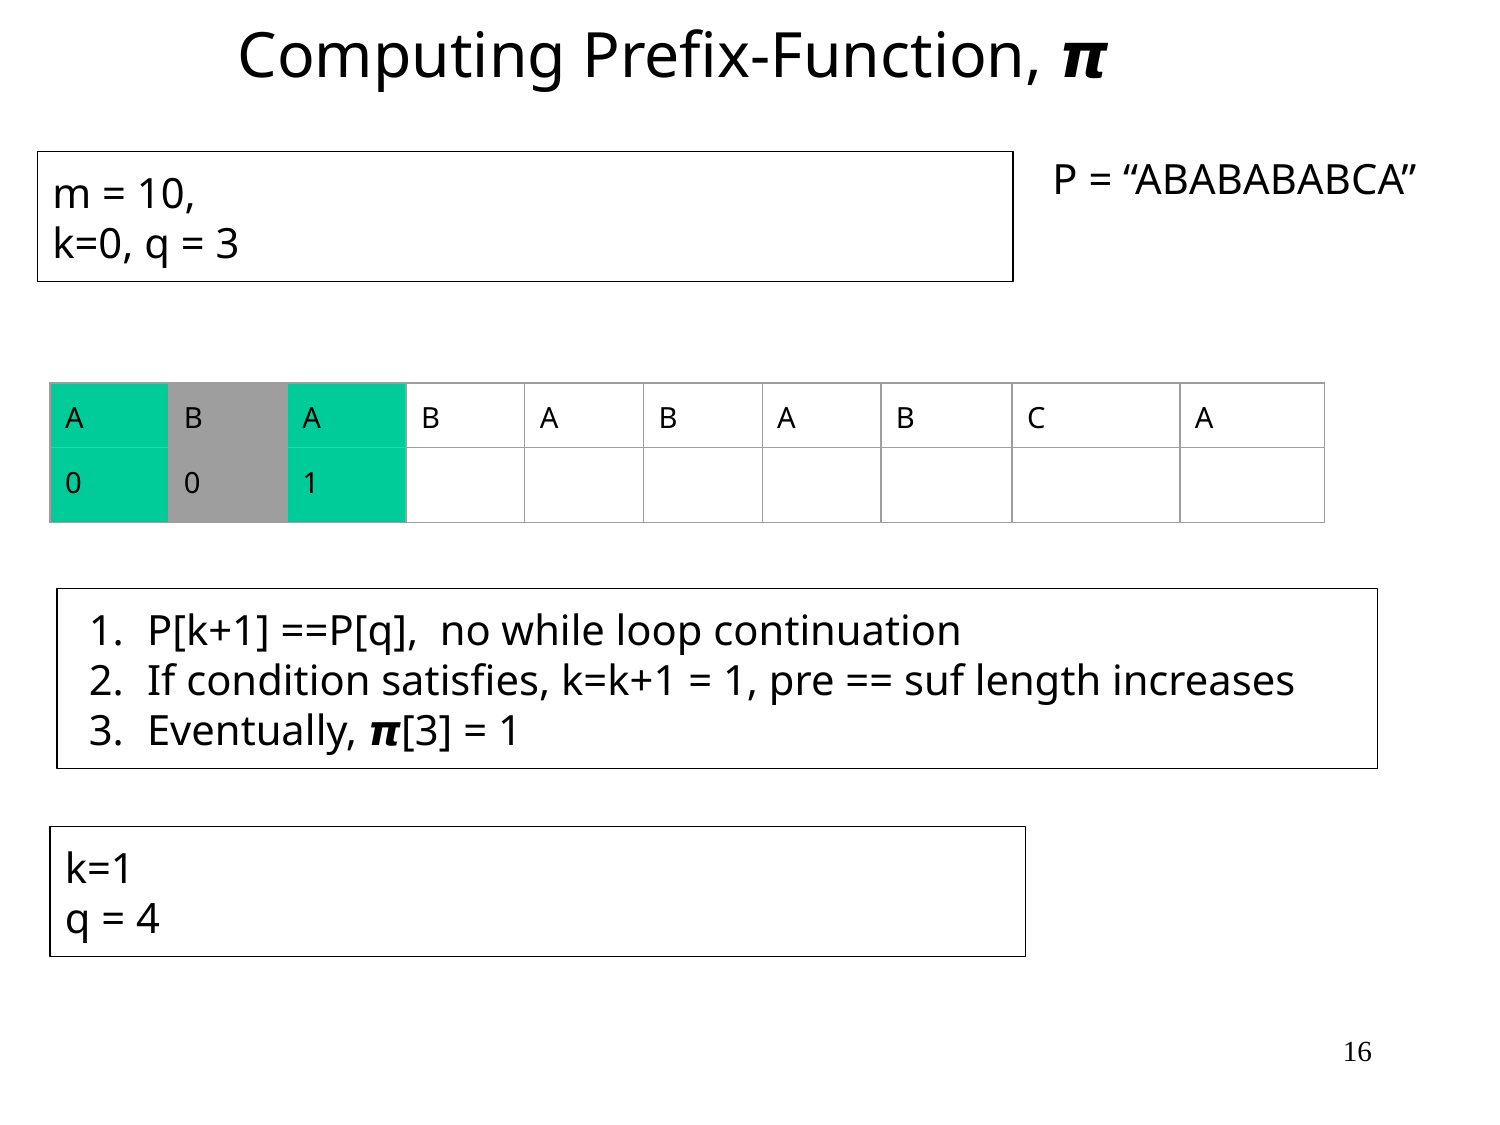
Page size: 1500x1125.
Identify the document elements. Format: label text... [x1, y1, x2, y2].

text_box P[k+1] ==P[q], no while loop continuation If condition satisfies, k=k+1 = 1, pre == suf length increases Eventually, 𝞹[3] = 1 [57, 588, 1378, 769]
table_header A [51, 384, 168, 447]
table_header A [288, 384, 405, 447]
table_cell 1 [288, 448, 405, 522]
table_header A [1181, 384, 1324, 447]
slide_number ‹#› [1074, 1025, 1388, 1100]
table_header C [1013, 384, 1179, 447]
table_header A [525, 384, 643, 447]
table_header B [644, 384, 762, 447]
text_box Computing Prefix-Function, 𝞹 [0, 0, 1347, 105]
table_header A [763, 384, 880, 447]
table_header B [169, 384, 287, 447]
table_cell [644, 448, 762, 522]
table_cell [407, 448, 524, 522]
table_cell 0 [169, 448, 287, 522]
text_box m = 10, k=0, q = 3 [37, 151, 1013, 282]
table_cell [763, 448, 880, 522]
table_cell 0 [51, 448, 168, 522]
table_header B [407, 384, 524, 447]
table_header B [882, 384, 1011, 447]
text_box k=1 q = 4 [49, 826, 1026, 957]
text_box P = “ABABABABCA” [1037, 137, 1464, 218]
table_cell [525, 448, 643, 522]
table_cell [1013, 448, 1179, 522]
table_cell [882, 448, 1011, 522]
table_cell [1181, 448, 1324, 522]
